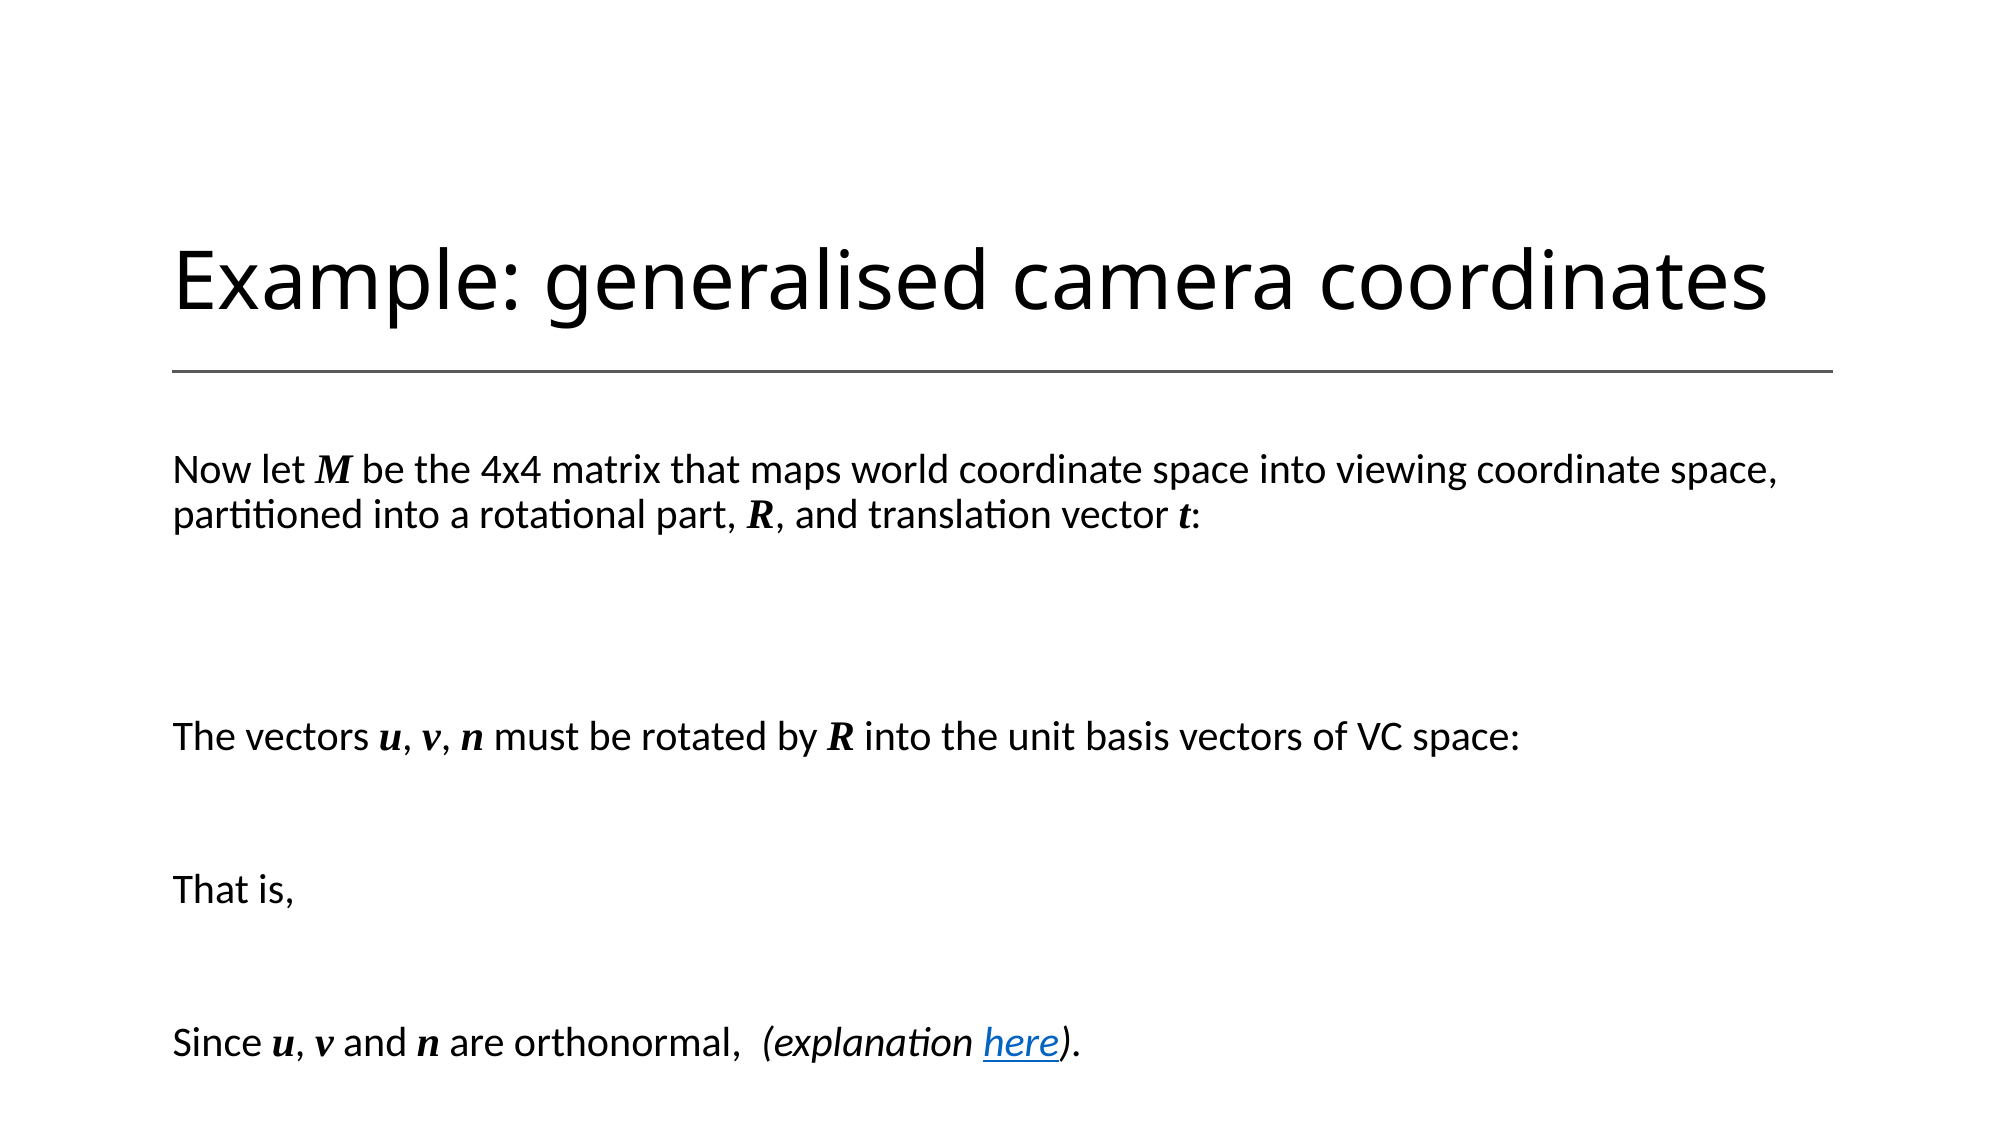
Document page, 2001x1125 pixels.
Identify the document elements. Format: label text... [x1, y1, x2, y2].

title Example: generalised camera coordinates [157, 160, 1895, 335]
